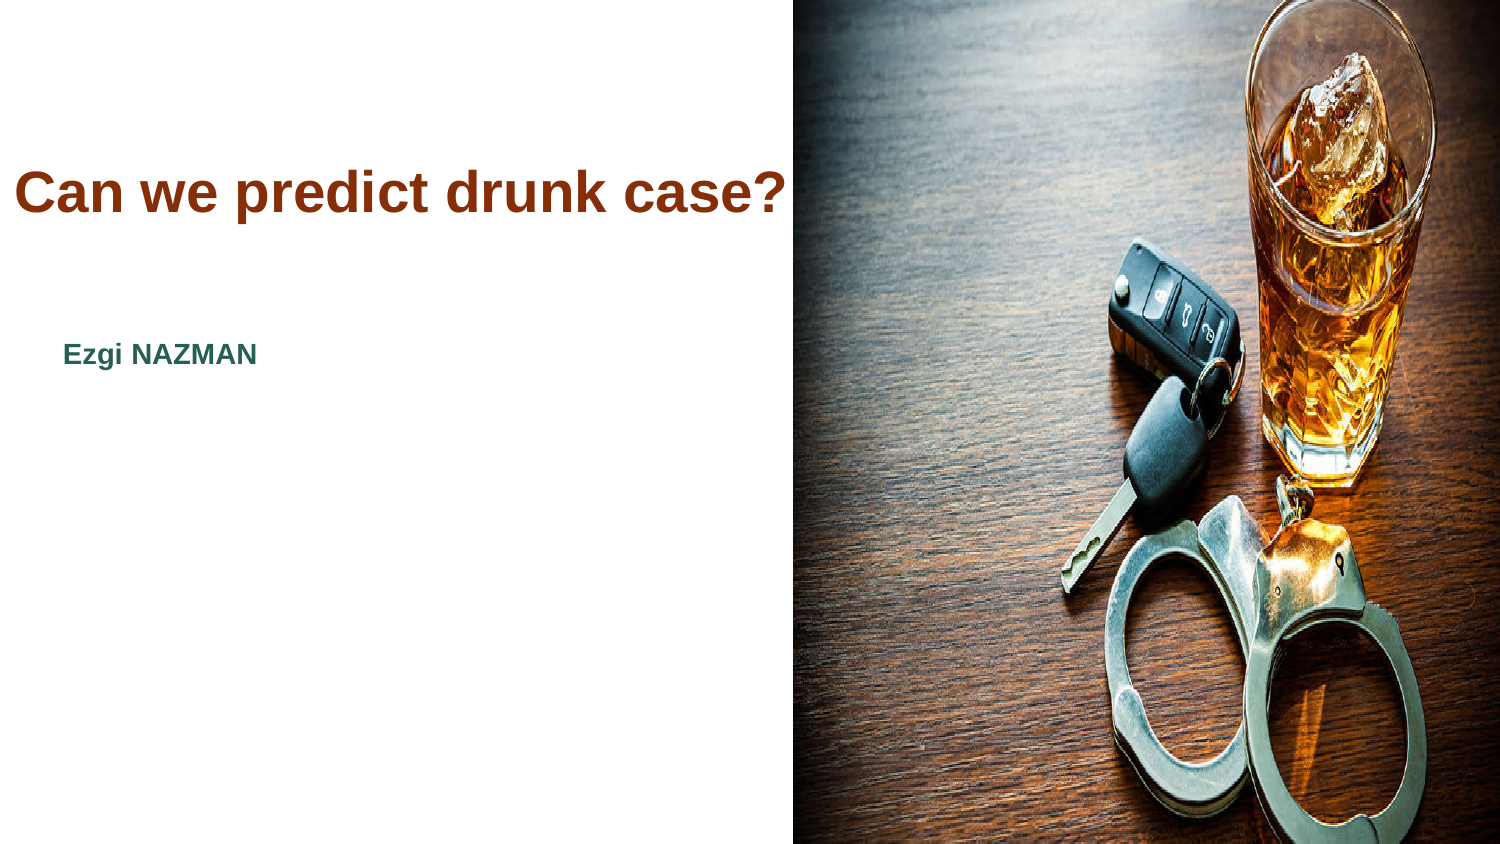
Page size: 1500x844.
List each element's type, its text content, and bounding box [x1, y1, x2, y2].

text_box Can we predict drunk case? [0, 146, 787, 232]
picture [792, 0, 1500, 844]
text_box Ezgi NAZMAN [48, 327, 475, 378]
